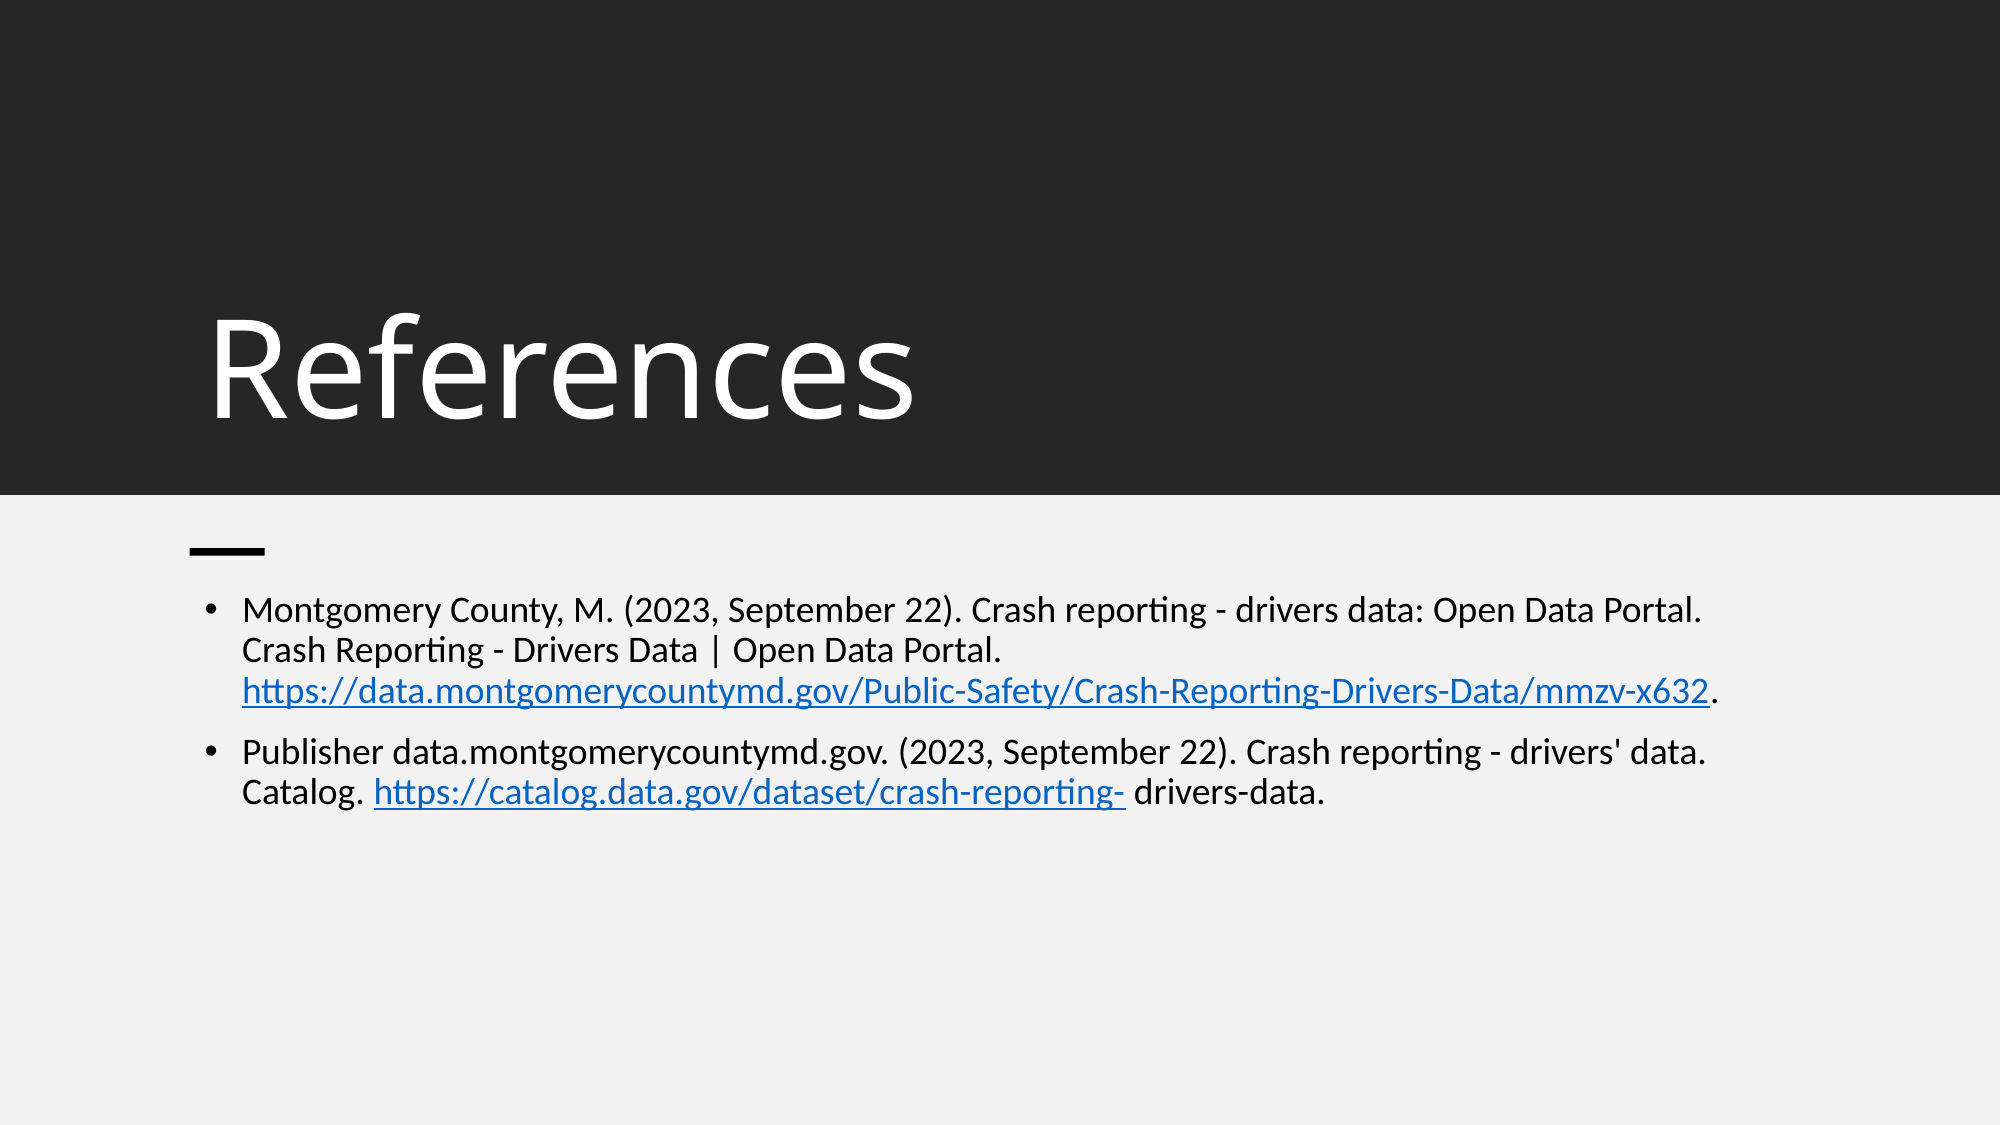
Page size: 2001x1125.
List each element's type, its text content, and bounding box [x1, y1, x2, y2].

text_box [0, 494, 2000, 1125]
list Montgomery County, M. (2023, September 22). Crash reporting - drivers data: Open Data Portal. Crash Reporting - Drivers Data | Open Data Portal. https://data.montgomerycountymd.gov/Public-Safety/Crash-Reporting-Drivers-Data/mmzv-x632. Publisher data.montgomerycountymd.gov. (2023, September 22). Crash reporting - drivers' data. Catalog. https://catalog.data.gov/dataset/crash-reporting- drivers-data. [189, 582, 1812, 1020]
text_box [189, 547, 266, 557]
text_box [0, 0, 2000, 494]
title References [189, 104, 1812, 456]
